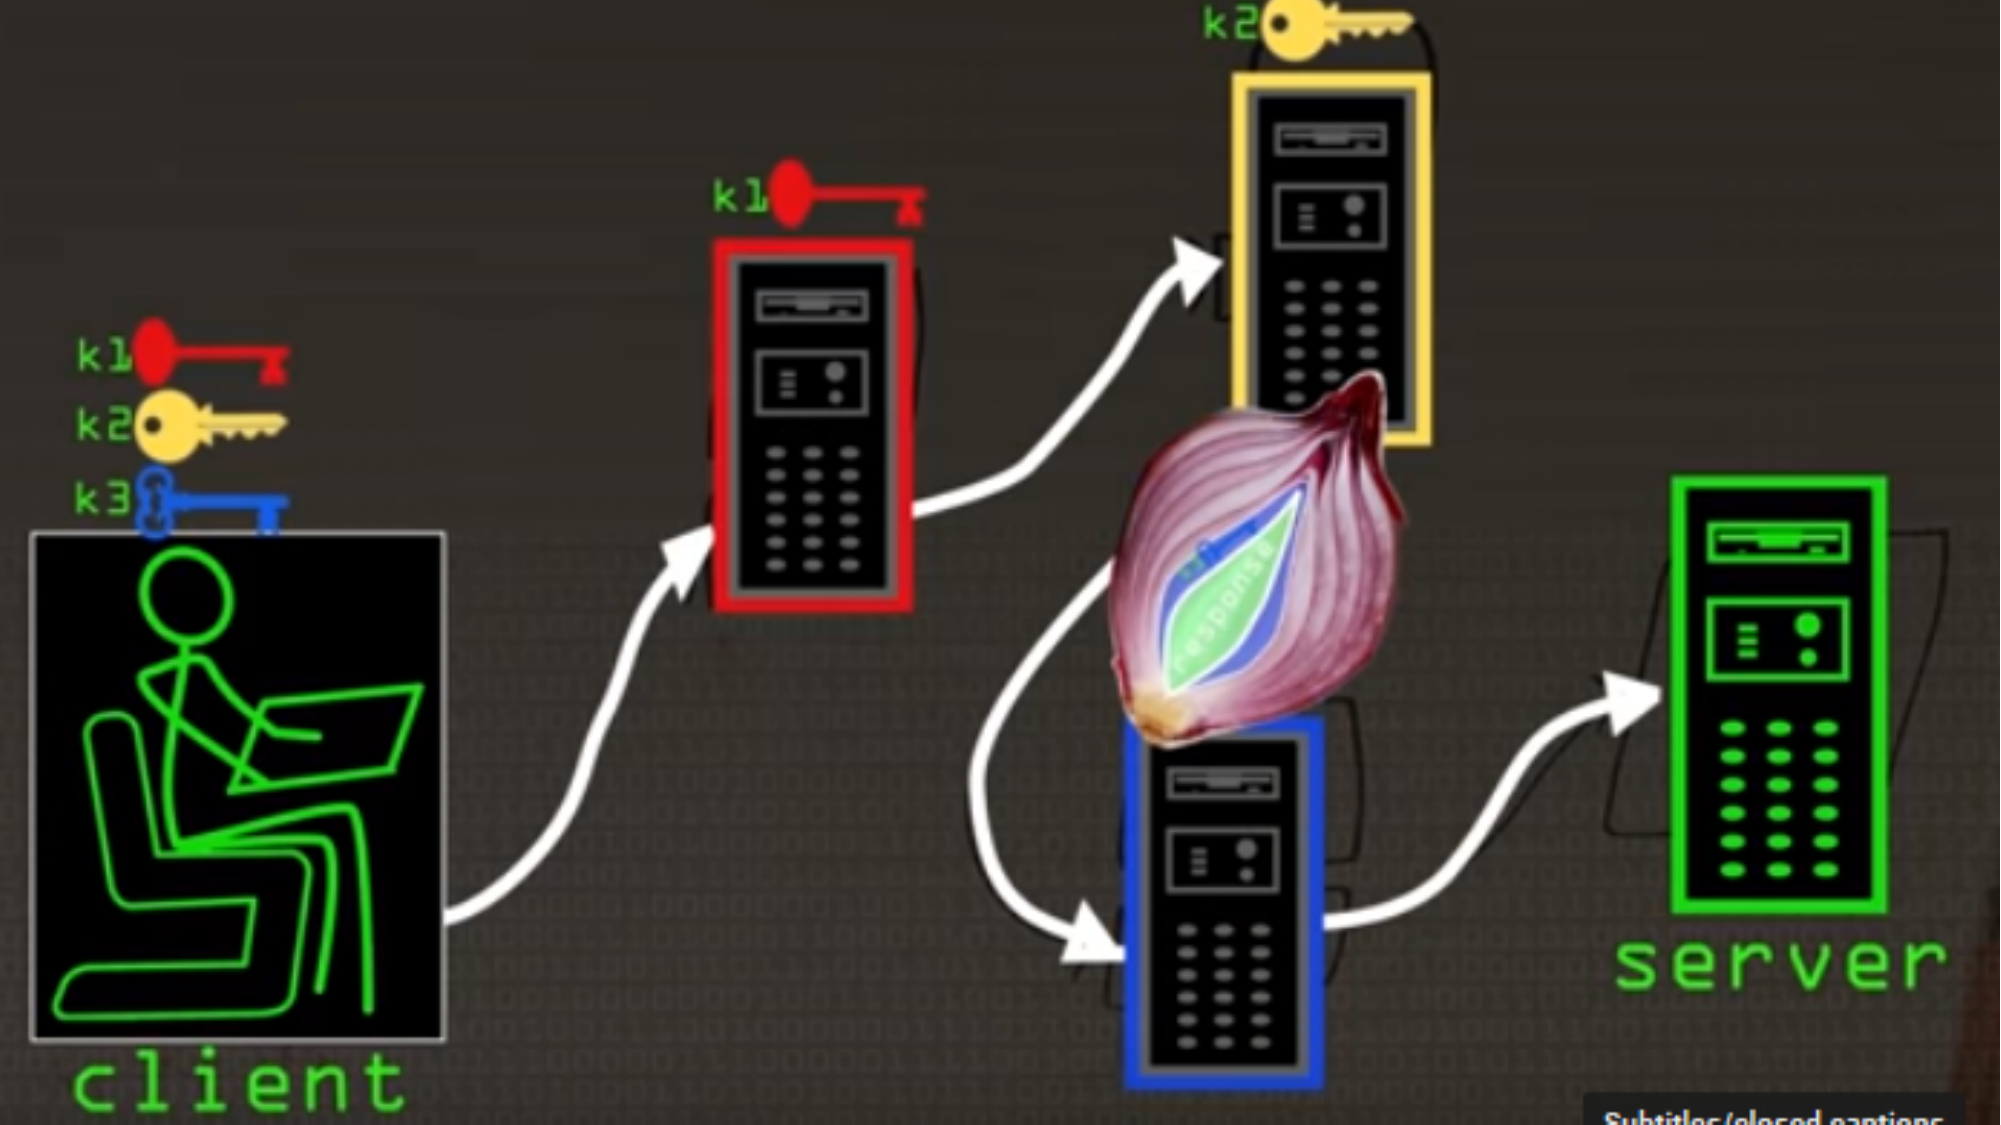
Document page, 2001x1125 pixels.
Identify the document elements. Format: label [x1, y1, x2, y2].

list [0, 0, 2000, 1125]
